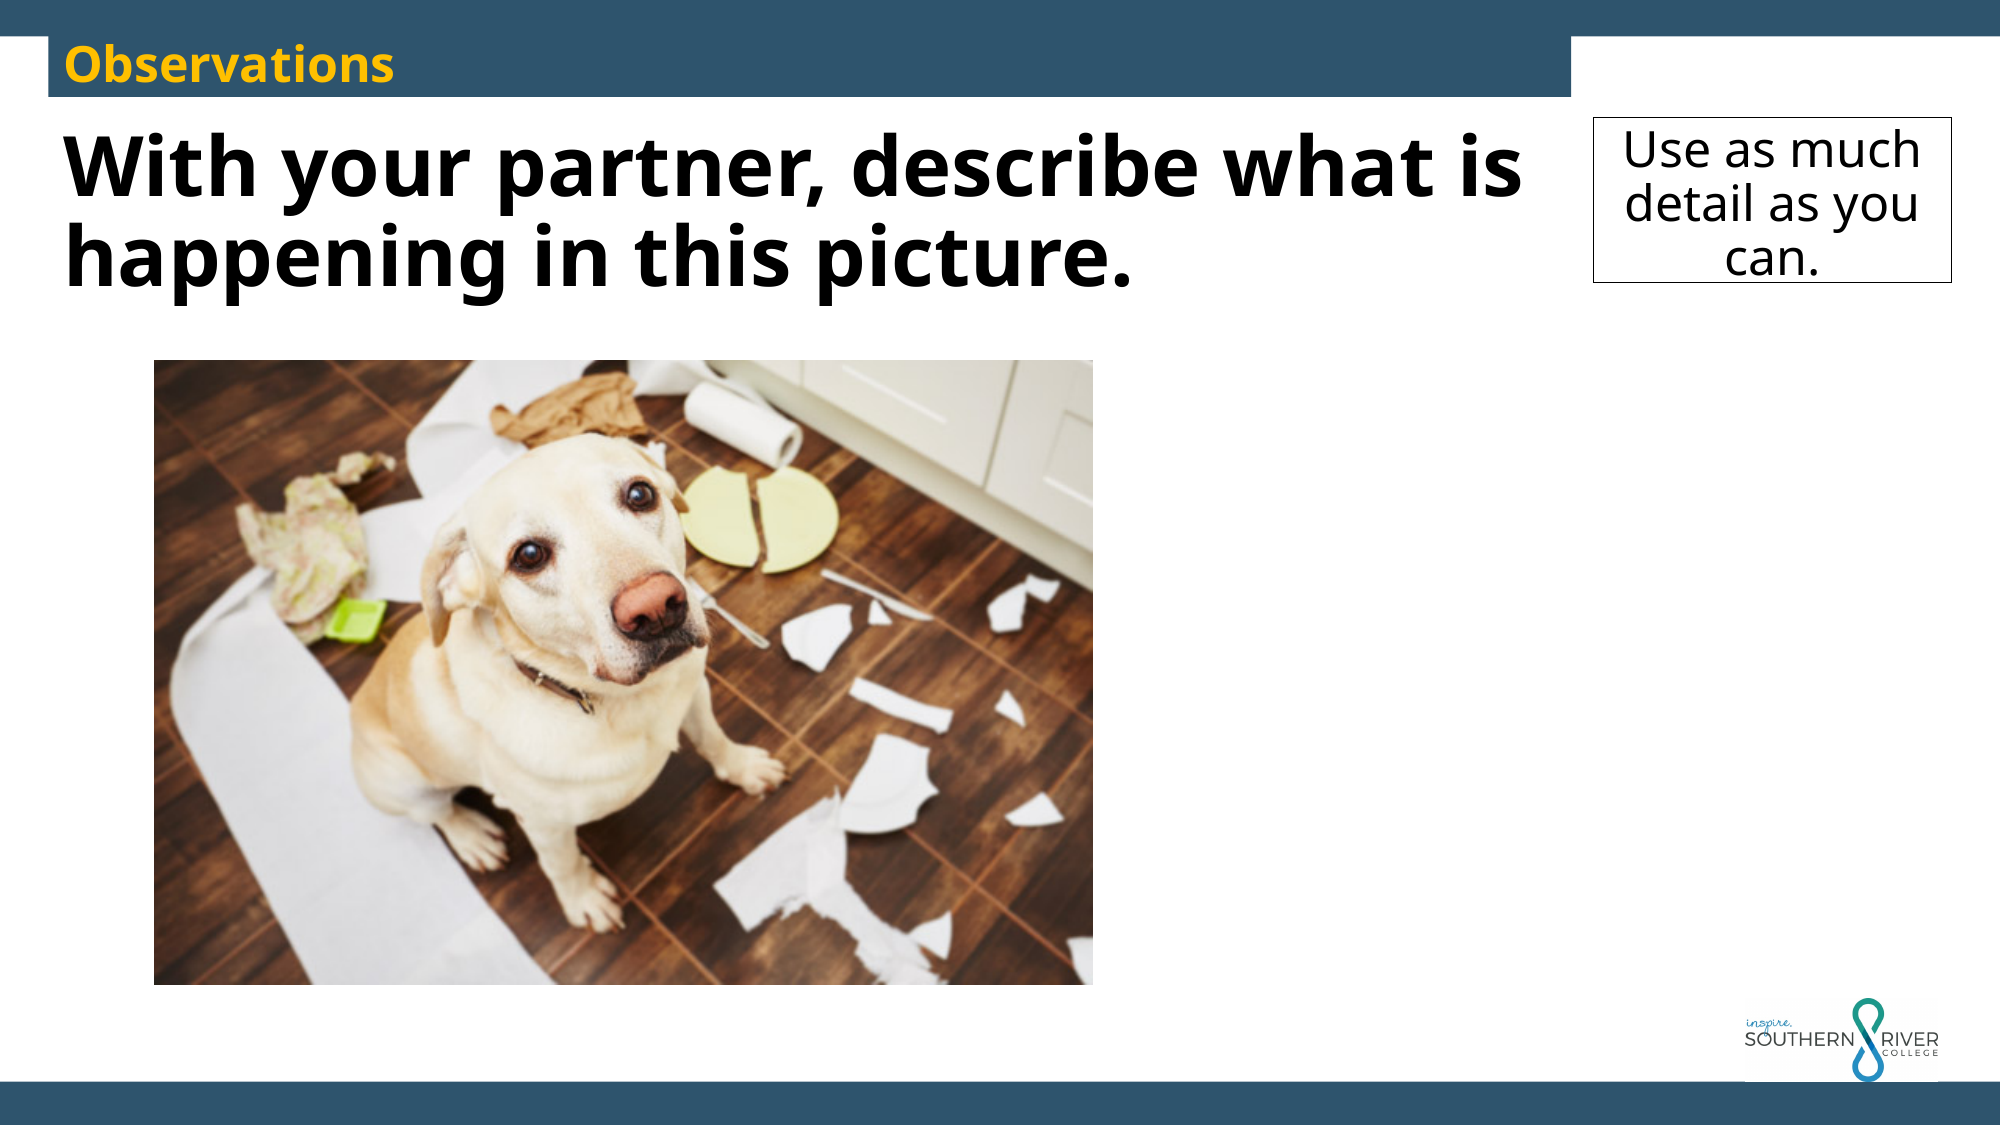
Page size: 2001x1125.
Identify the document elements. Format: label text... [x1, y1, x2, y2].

list With your partner, describe what is happening in this picture. [48, 117, 1593, 283]
picture [1745, 998, 1938, 1082]
picture [154, 360, 1093, 986]
text_box Use as much detail as you can. [1593, 117, 1952, 283]
list Observations [48, 35, 1572, 97]
